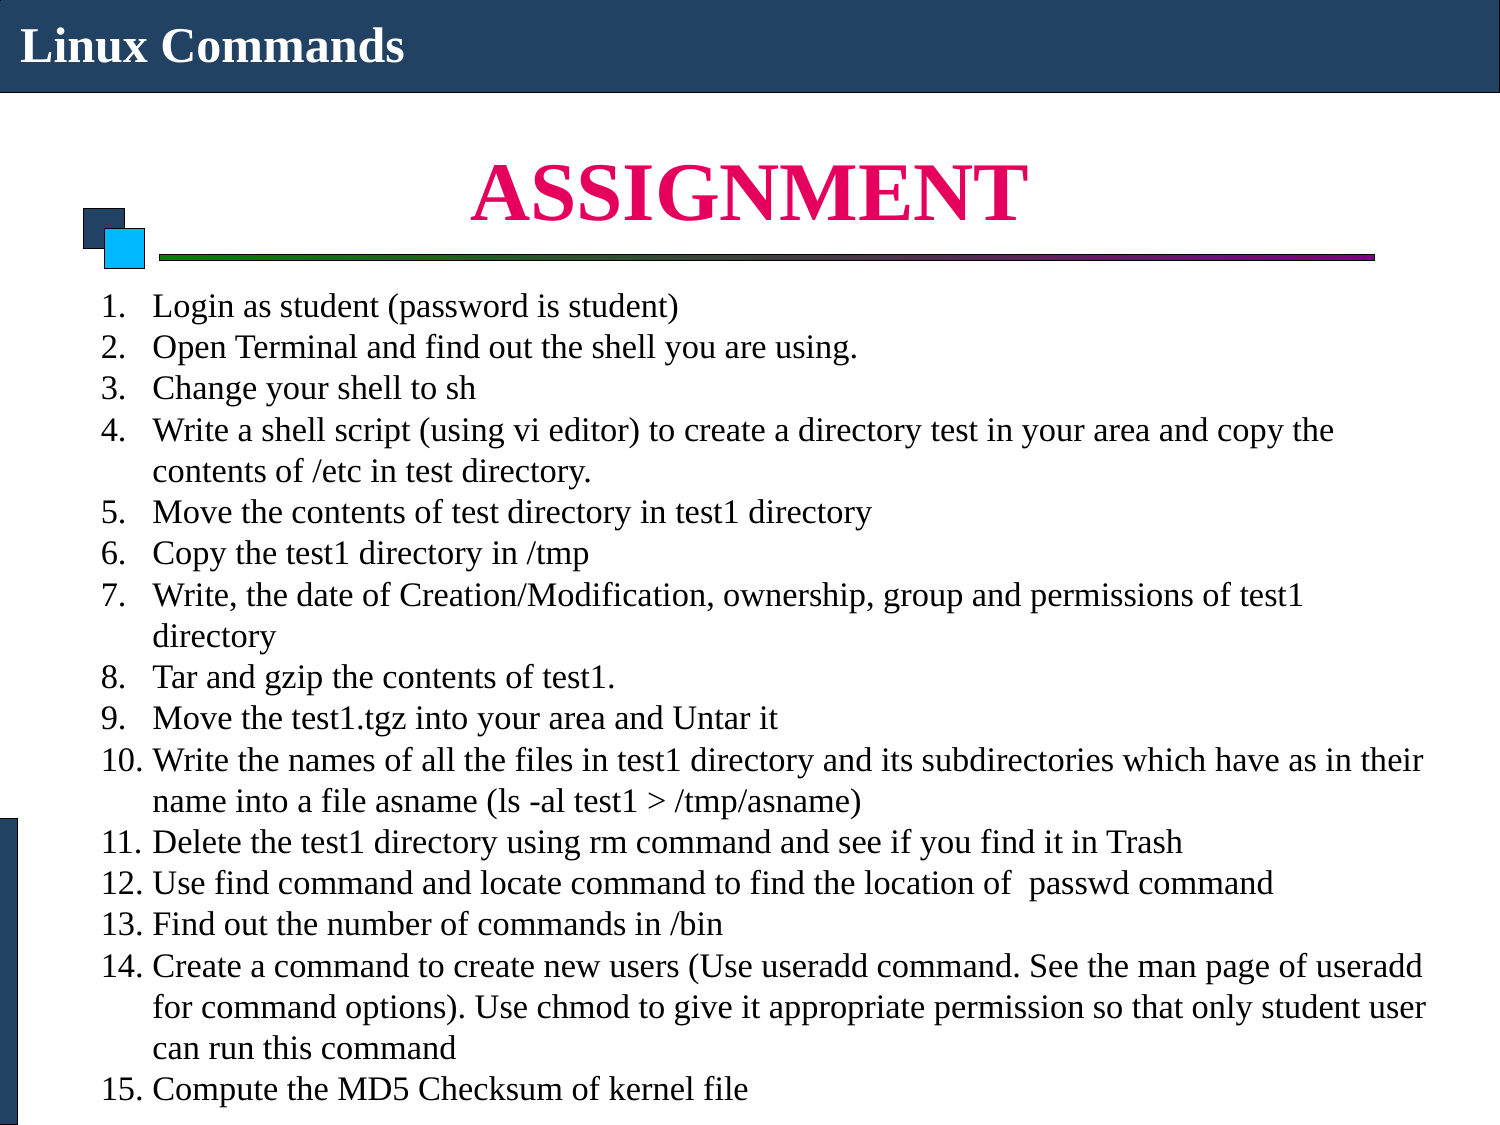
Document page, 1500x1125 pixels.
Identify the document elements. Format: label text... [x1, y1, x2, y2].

title ASSIGNMENT [0, 93, 1500, 282]
text_box Linux Commands [20, 17, 975, 75]
text_box Login as student (password is student) Open Terminal and find out the shell you are using. Change your shell to sh Write a shell script (using vi editor) to create a directory test in your area and copy the contents of /etc in test directory. Move the contents of test directory in test1 directory Copy the test1 directory in /tmp Write, the date of Creation/Modification, ownership, group and permissions of test1 directory Tar and gzip the contents of test1. Move the test1.tgz into your area and Untar it Write the names of all the files in test1 directory and its subdirectories which have as in their name into a file asname (ls -al test1 > /tmp/asname) Delete the test1 directory using rm command and see if you find it in Trash Use find command and locate command to find the location of passwd command Find out the number of commands in /bin Create a command to create new users (Use useradd command. See the man page of useradd for command options). Use chmod to give it appropriate permission so that only student user can run this command Compute the MD5 Checksum of kernel file [64, 241, 1432, 1116]
text_box [83, 208, 125, 241]
text_box [0, 0, 1500, 93]
text_box [0, 818, 18, 1125]
text_box [104, 228, 145, 241]
